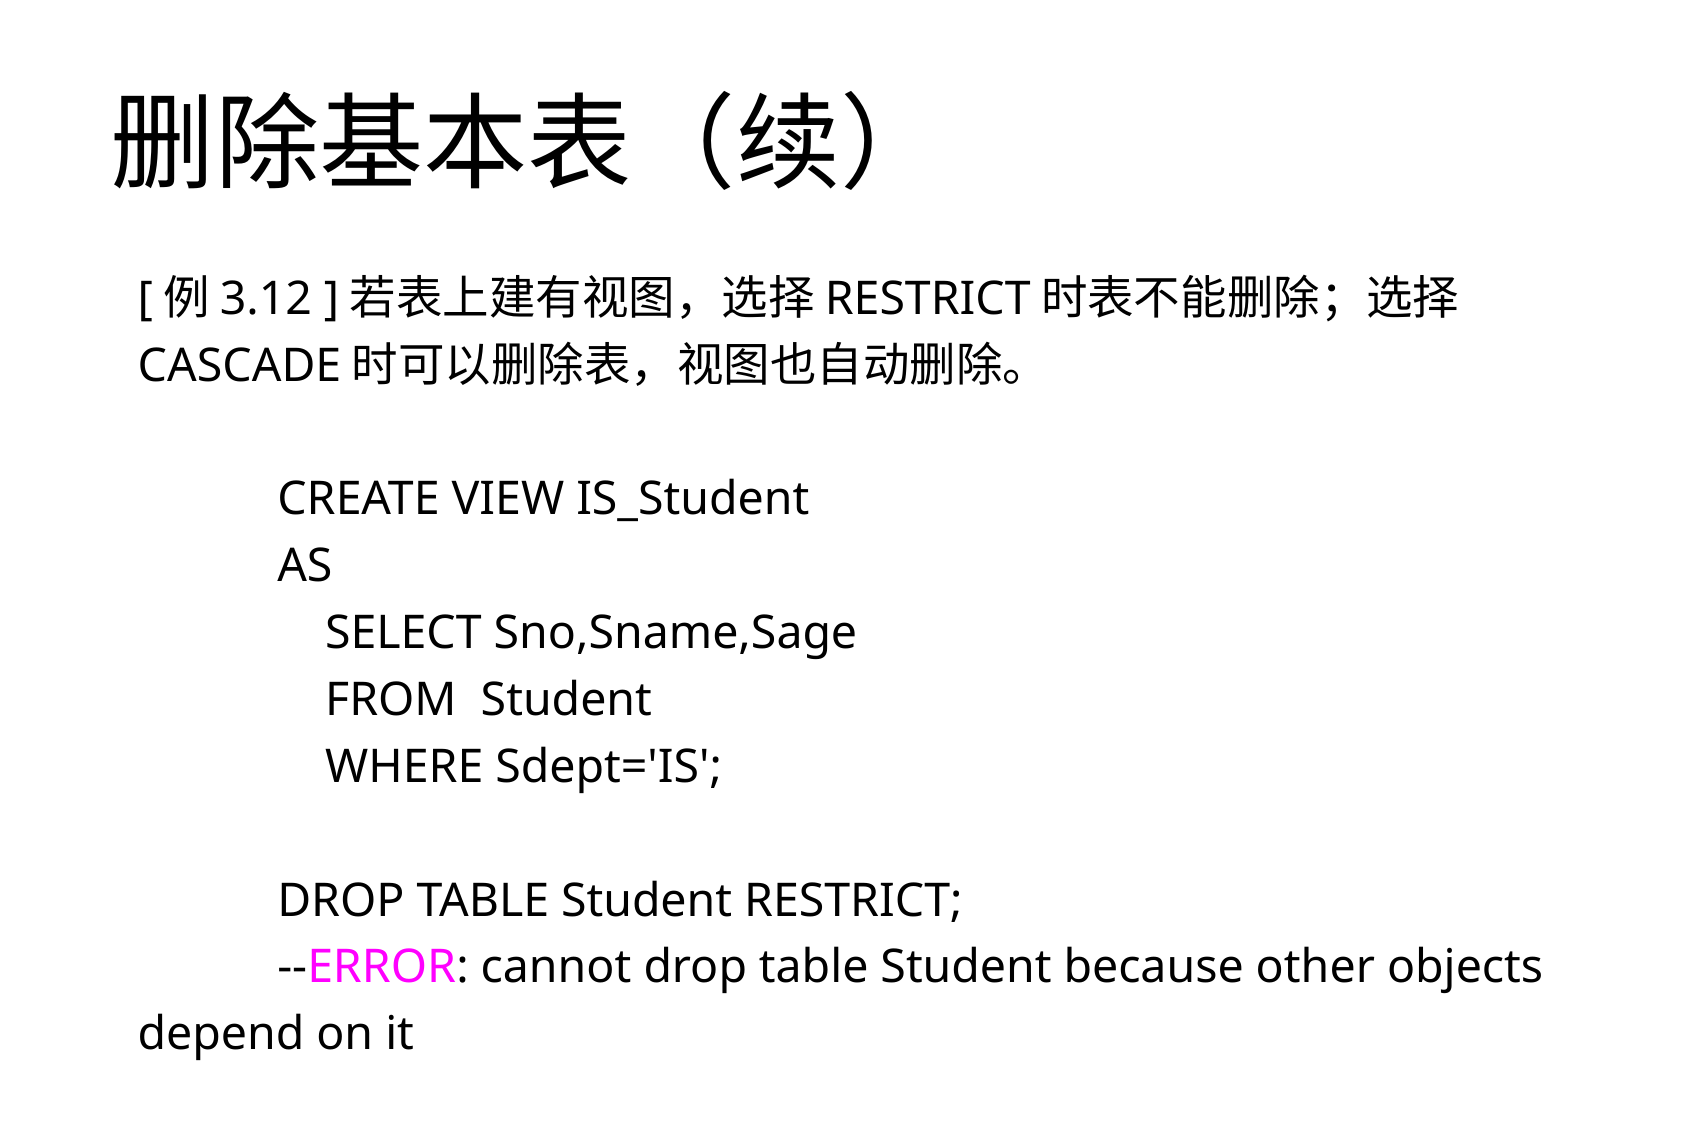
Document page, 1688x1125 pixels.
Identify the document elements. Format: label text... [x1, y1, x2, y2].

list [例3.12 ]若表上建有视图，选择RESTRICT时表不能删除；选择CASCADE时可以删除表，视图也自动删除。 CREATE VIEW IS_Student AS SELECT Sno,Sname,Sage FROM Student WHERE Sdept='IS'; DROP TABLE Student RESTRICT; --ERROR: cannot drop table Student because other objects depend on it [111, 243, 1594, 1125]
title 删除基本表（续） [84, 45, 1604, 233]
